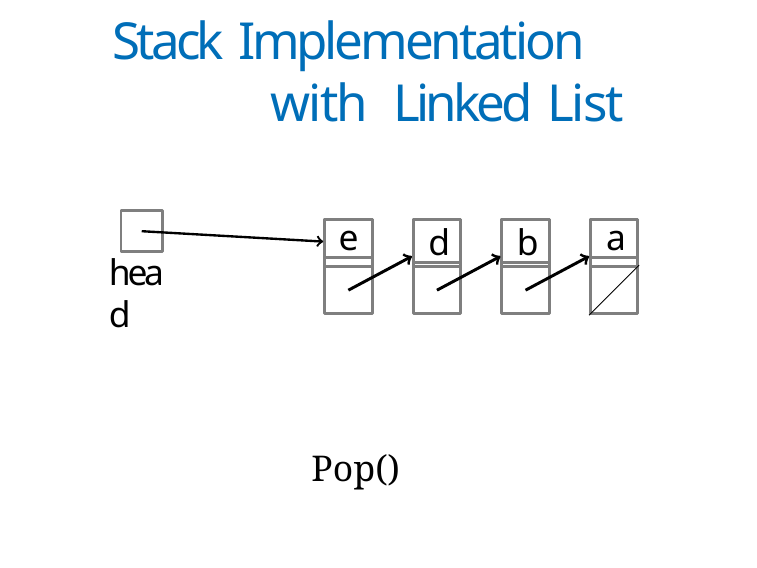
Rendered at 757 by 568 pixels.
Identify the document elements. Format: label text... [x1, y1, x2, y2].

text_box b [501, 219, 550, 252]
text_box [578, 252, 640, 316]
text_box d [413, 219, 461, 251]
text_box [121, 210, 163, 247]
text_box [140, 229, 374, 316]
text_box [401, 252, 463, 316]
text_box e [324, 219, 373, 229]
text_box a [590, 219, 638, 251]
text_box Pop() [309, 449, 404, 489]
title Stack Implementation with Linked List [110, 6, 647, 132]
text_box head [106, 247, 177, 335]
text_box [490, 252, 551, 316]
